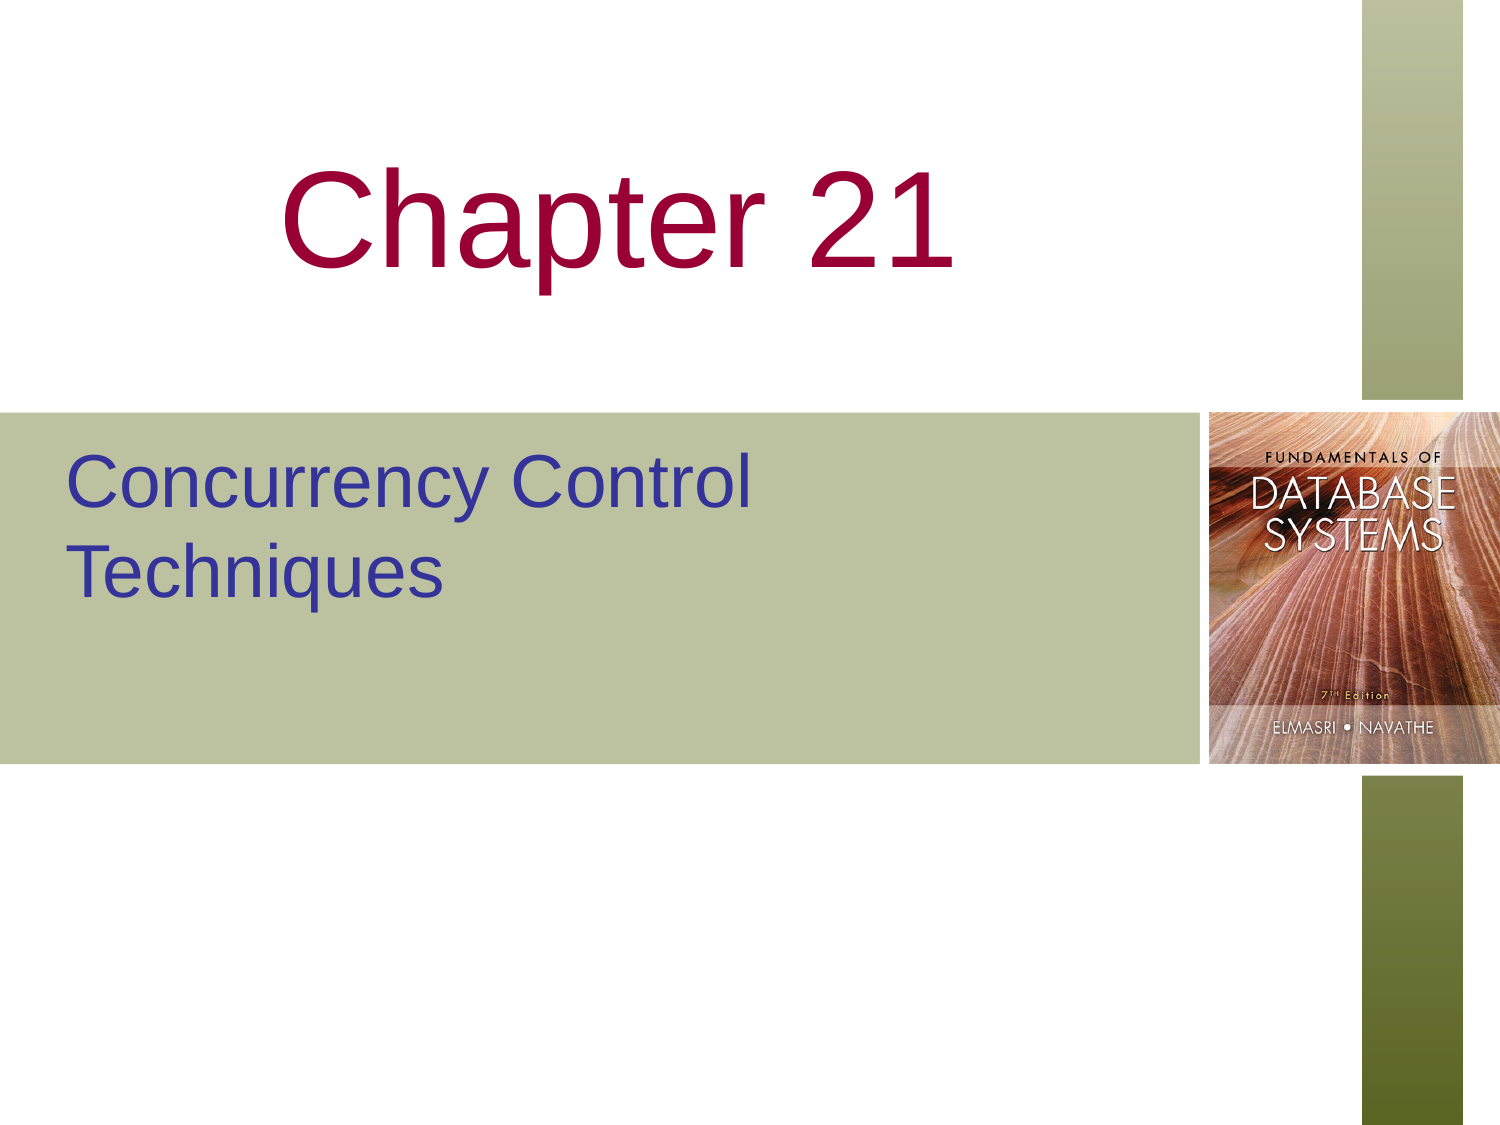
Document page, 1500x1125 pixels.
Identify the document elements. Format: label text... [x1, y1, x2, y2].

subtitle Concurrency Control Techniques [50, 425, 1138, 738]
title Chapter 21 [37, 24, 1200, 400]
picture [1209, 412, 1500, 764]
